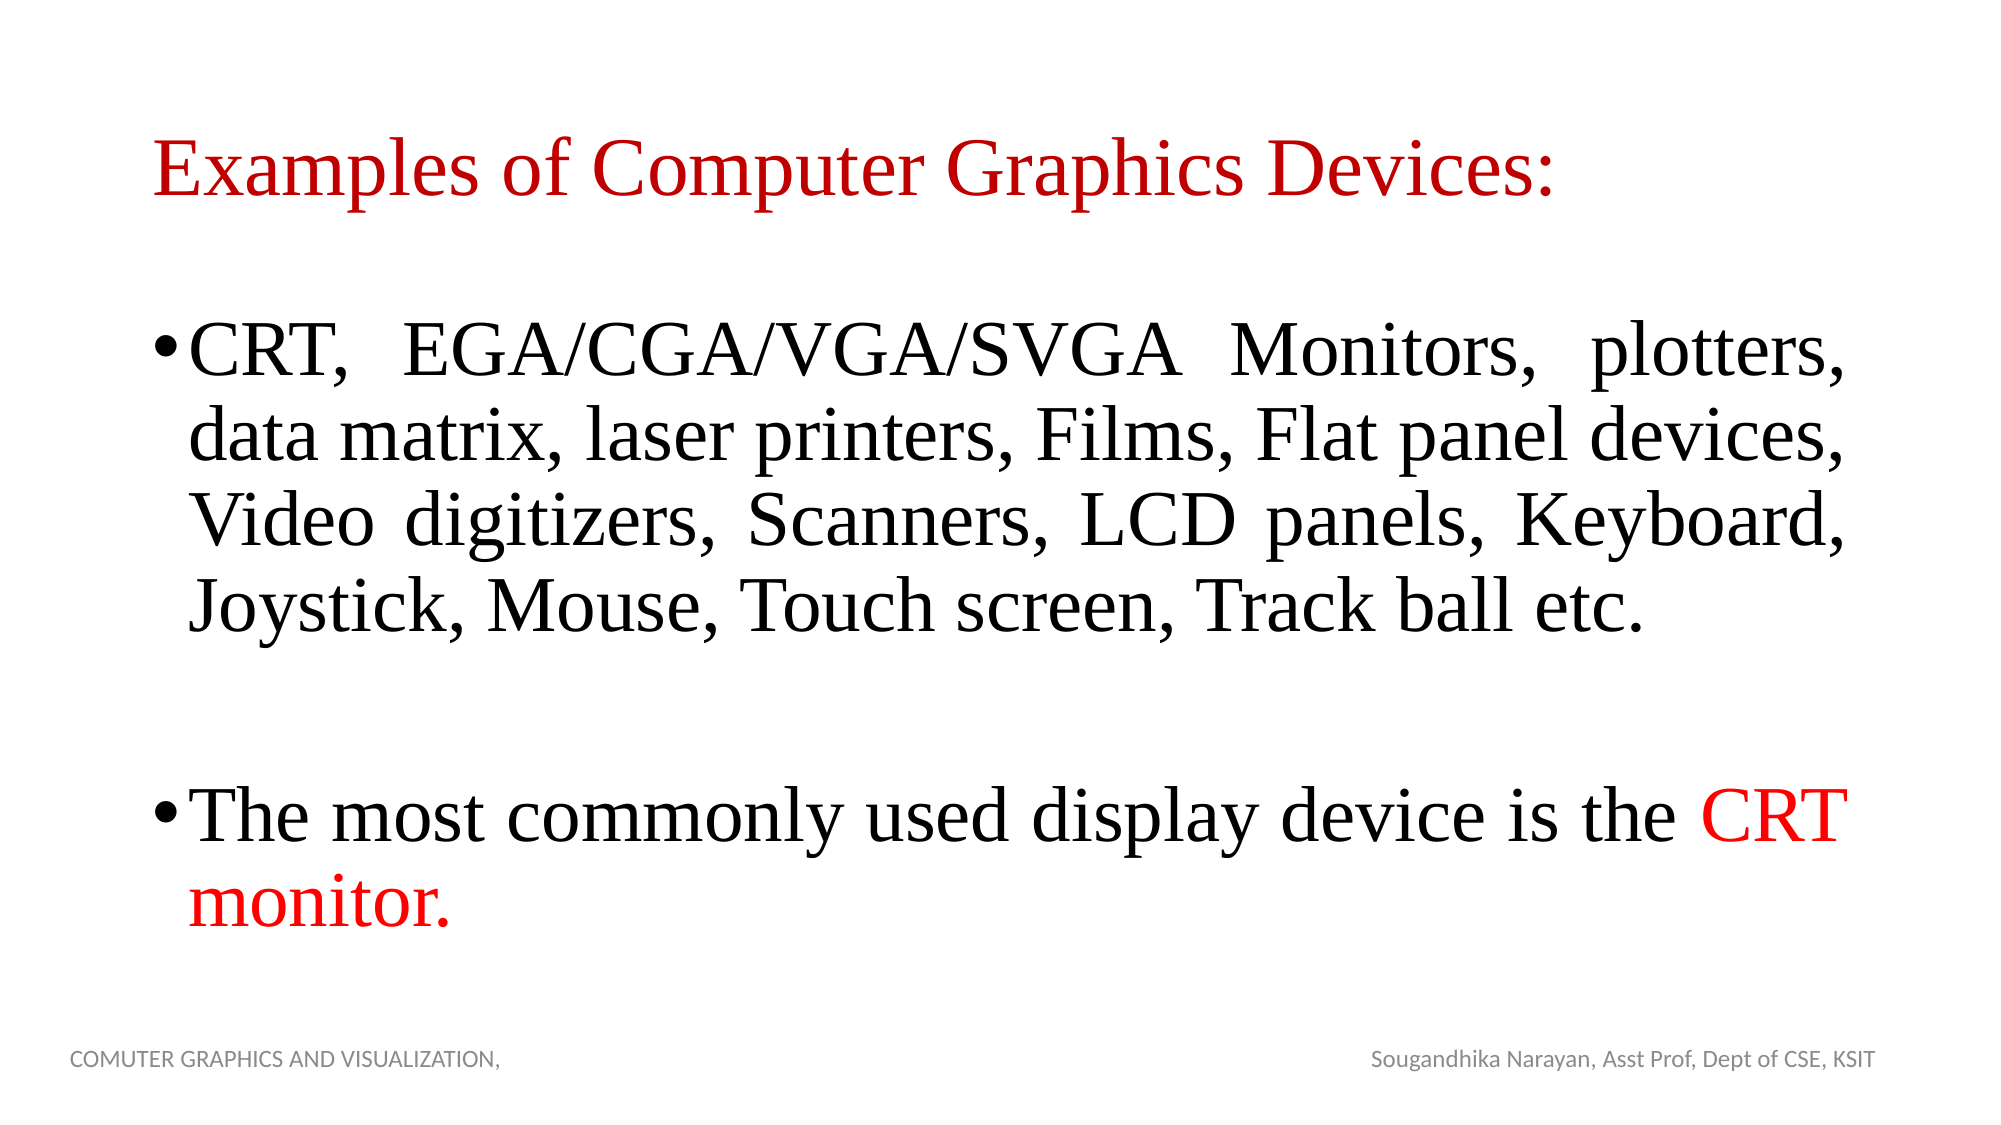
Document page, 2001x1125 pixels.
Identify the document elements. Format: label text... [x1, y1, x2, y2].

footer COMUTER GRAPHICS AND VISUALIZATION, Sougandhika Narayan, Asst Prof, Dept of CSE, KSIT [54, 1042, 1897, 1102]
list CRT, EGA/CGA/VGA/SVGA Monitors, plotters, data matrix, laser printers, Films, Flat panel devices, Video digitizers, Scanners, LCD panels, Keyboard, Joystick, Mouse, Touch screen, Track ball etc. The most commonly used display device is the CRT monitor. [137, 299, 1863, 1014]
title Examples of Computer Graphics Devices: [137, 59, 1863, 278]
